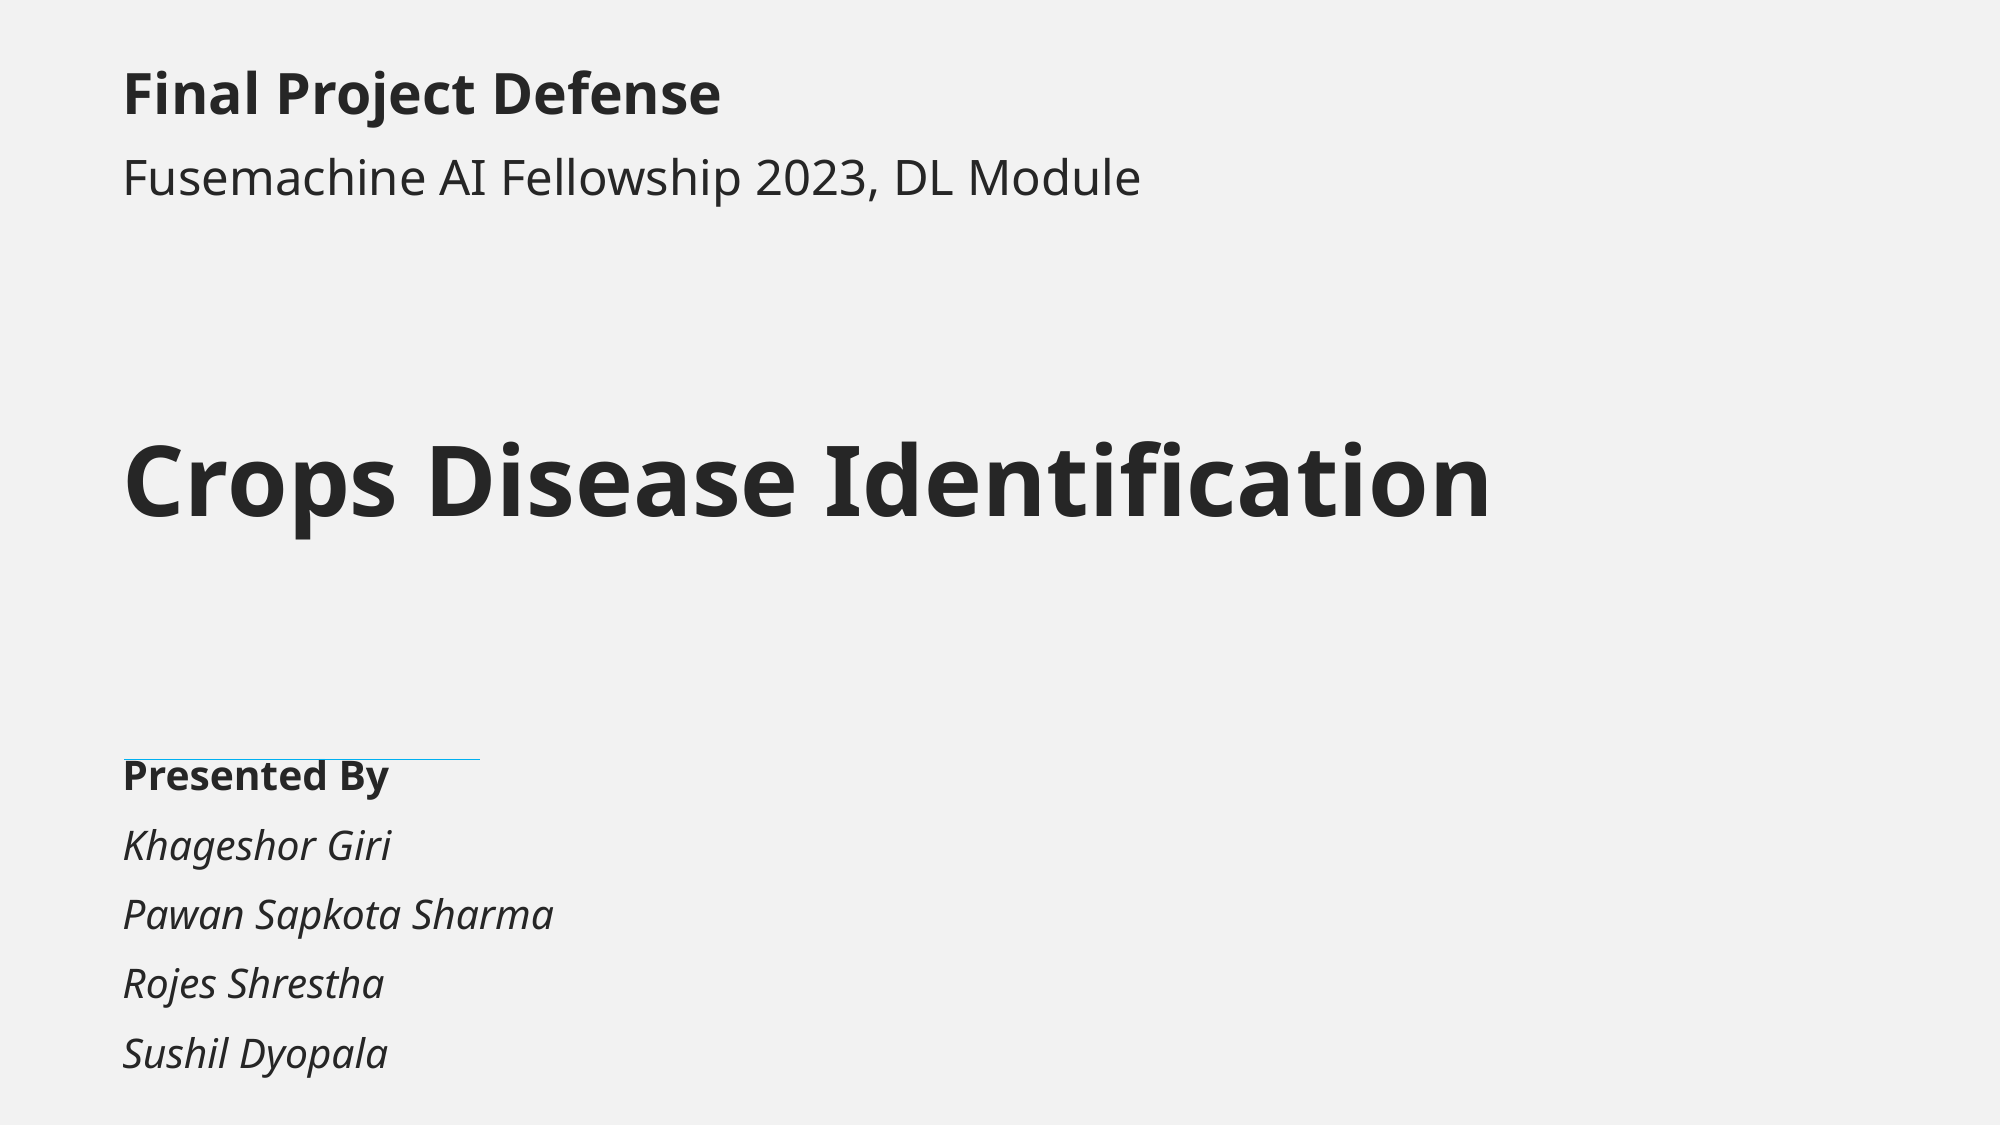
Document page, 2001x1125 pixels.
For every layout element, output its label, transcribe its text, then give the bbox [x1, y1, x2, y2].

list Final Project Defense Fusemachine AI Fellowship 2023, DL Module Crops Disease Identification Presented By Khageshor Giri Pawan Sapkota Sharma Rojes Shrestha Sushil Dyopala [107, 50, 2000, 1087]
